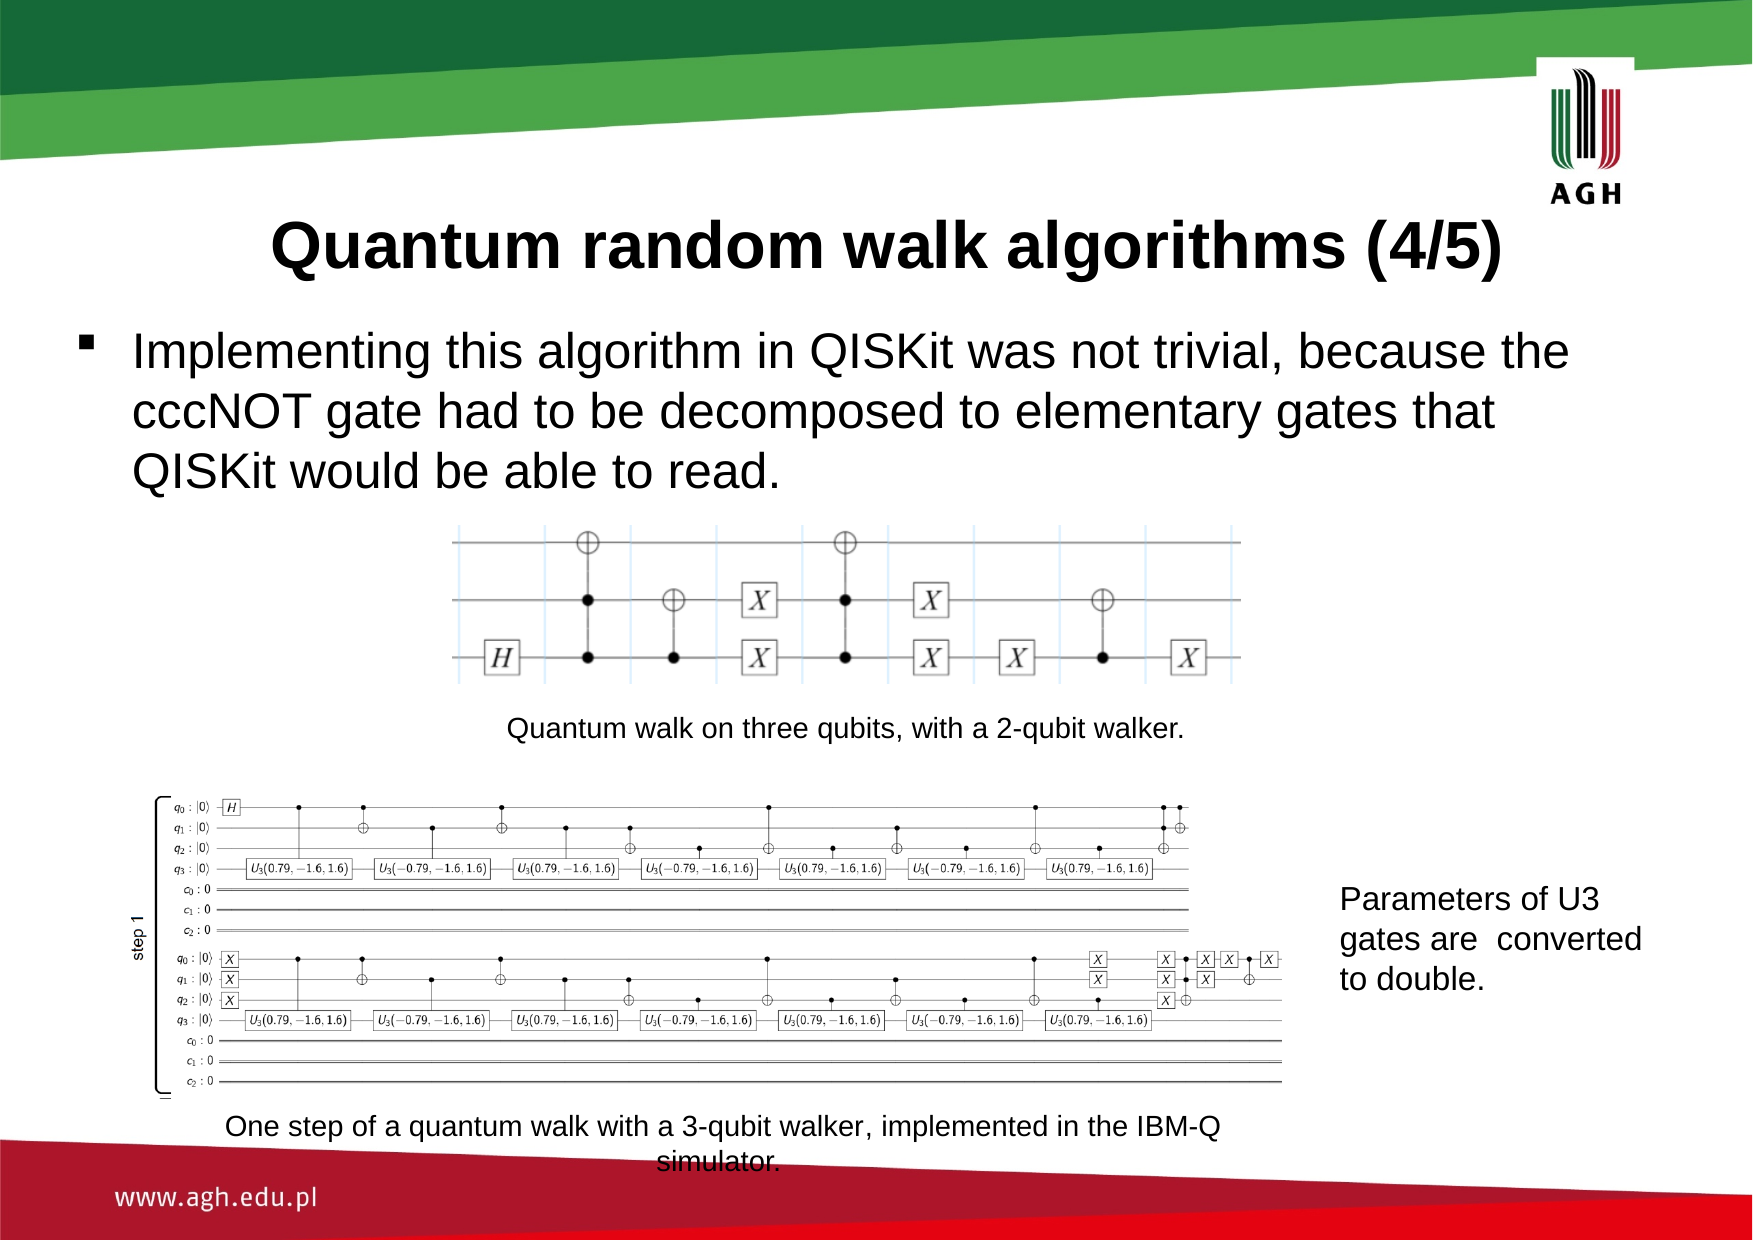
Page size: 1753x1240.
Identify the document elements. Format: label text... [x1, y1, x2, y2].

text_box One step of a quantum walk with a 3-qubit walker, implemented in the IBM-Q simulator. [144, 1099, 1302, 1185]
text_box [60, 1151, 357, 1223]
text_box Quantum random walk algorithms (4/5) [225, 194, 1549, 290]
picture [0, 0, 1753, 1240]
text_box Implementing this algorithm in QISKit was not trivial, because the cccNOT gate had to be decomposed to elementary gates that QISKit would be able to read. [60, 310, 1632, 506]
text_box Quantum walk on three qubits, with a 2-qubit walker. [267, 702, 1426, 753]
